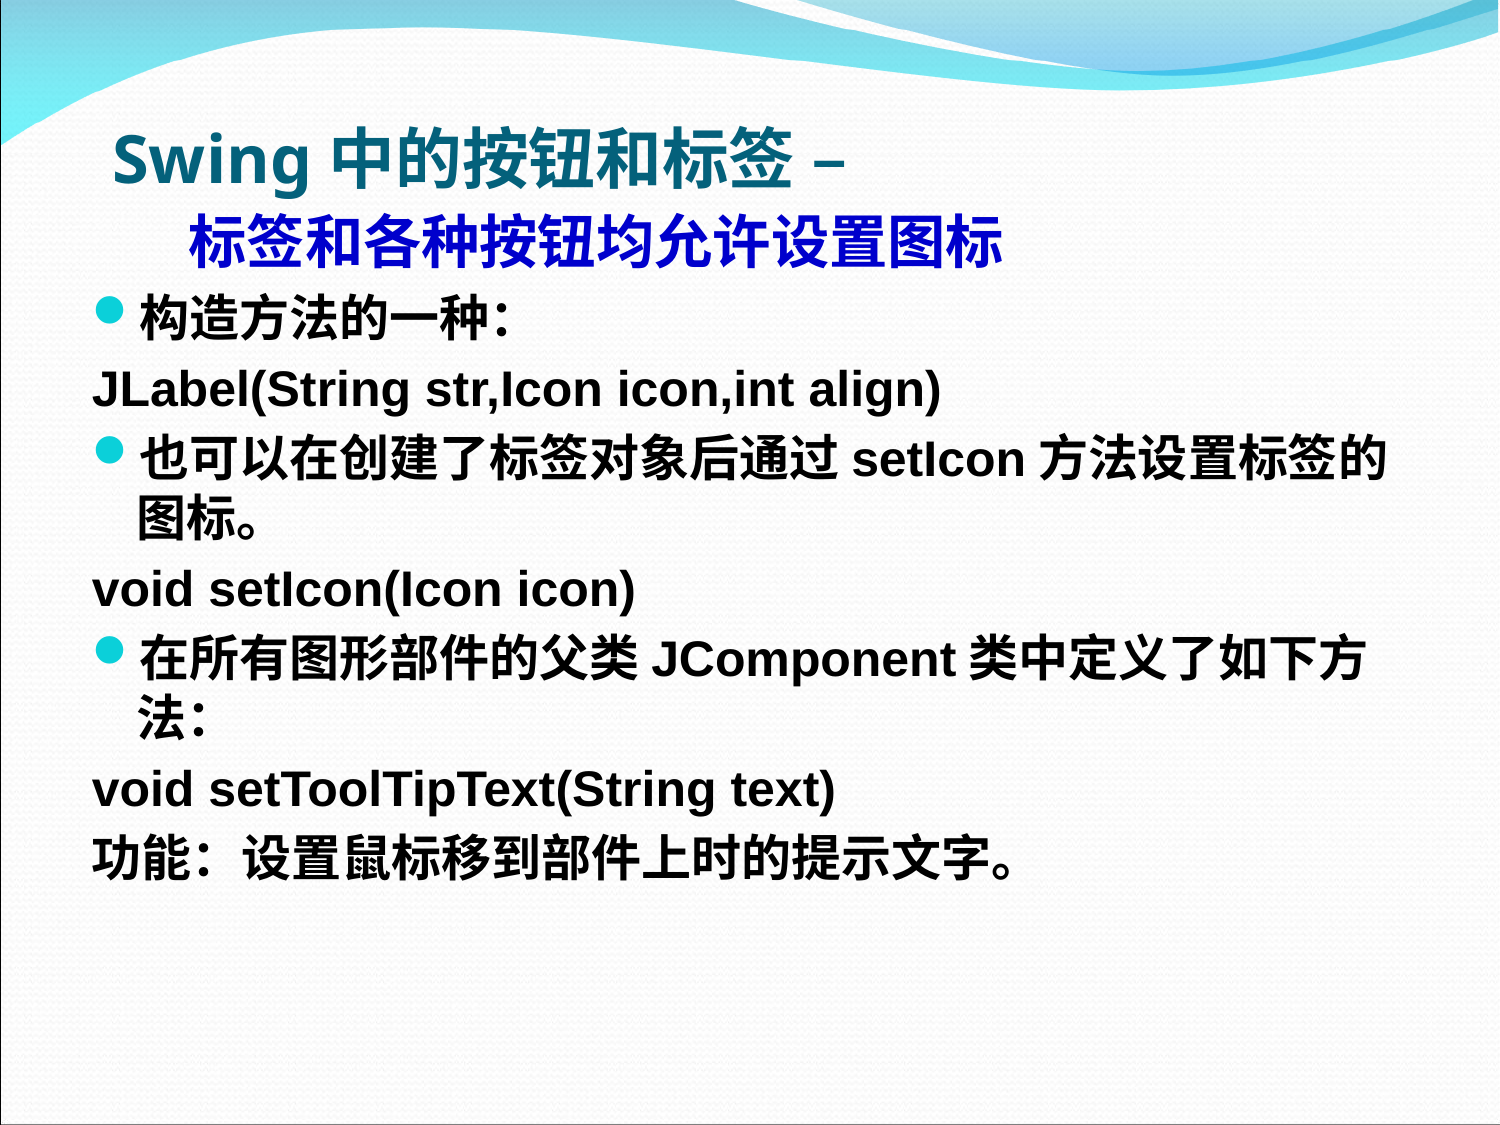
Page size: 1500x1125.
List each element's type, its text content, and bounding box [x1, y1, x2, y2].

title Swing中的按钮和标签 – 标签和各种按钮均允许设置图标 [112, 78, 1447, 277]
list 构造方法的一种： JLabel(String str,Icon icon,int align) 也可以在创建了标签对象后通过setIcon方法设置标签的图标。 void setIcon(Icon icon) 在所有图形部件的父类JComponent类中定义了如下方法： void setToolTipText(String text) 功能：设置鼠标移到部件上时的提示文字。 [76, 278, 1427, 1022]
picture [0, 0, 1500, 1125]
